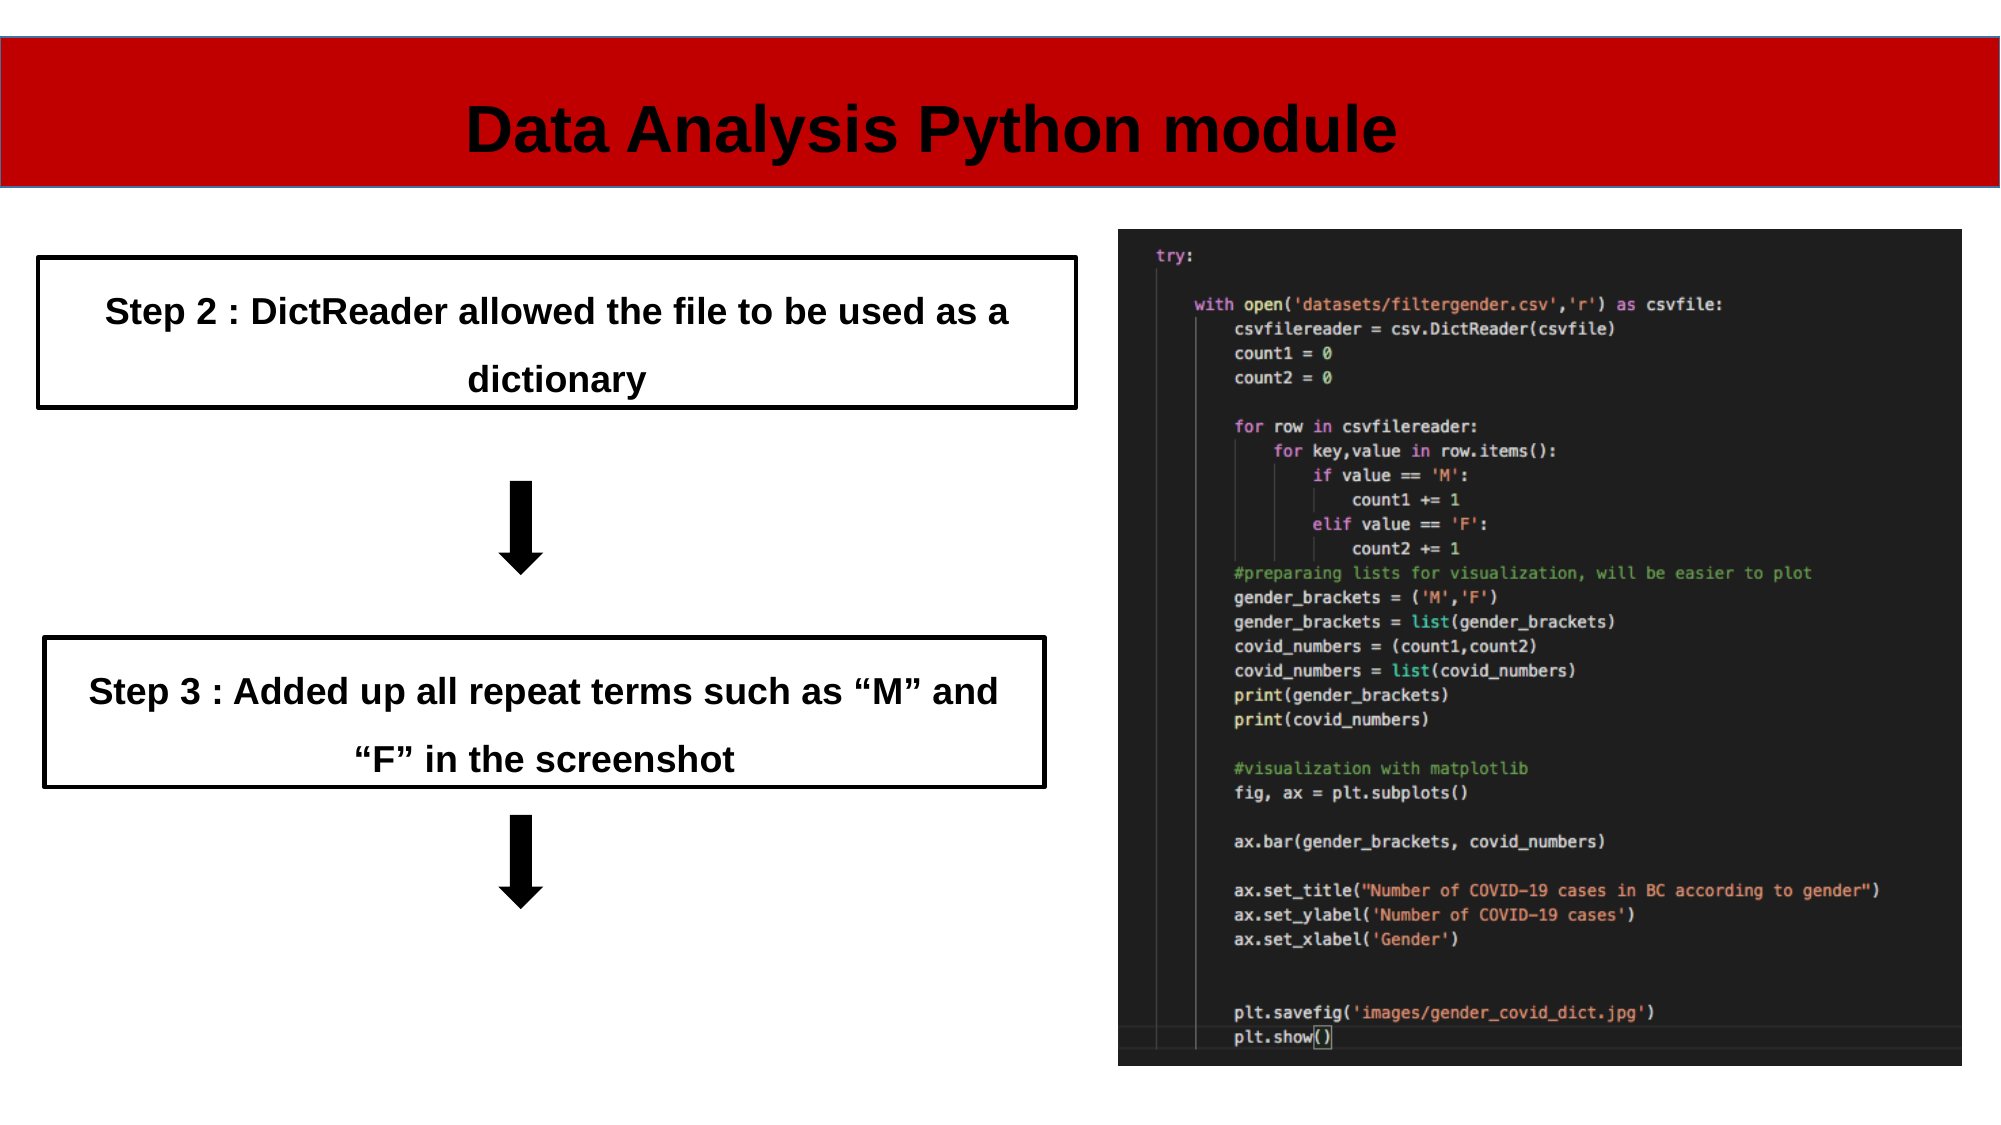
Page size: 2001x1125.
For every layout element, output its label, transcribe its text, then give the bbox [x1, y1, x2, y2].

picture [1118, 229, 1962, 1066]
text_box [498, 480, 544, 576]
text_box Step 3 : Added up all repeat terms such as “M” and “F” in the screenshot [44, 637, 1045, 788]
text_box [0, 36, 2000, 188]
text_box [498, 814, 544, 910]
text_box Step 2 : DictReader allowed the file to be used as a dictionary [38, 257, 1076, 408]
text_box Data Analysis Python module [450, 78, 1415, 174]
